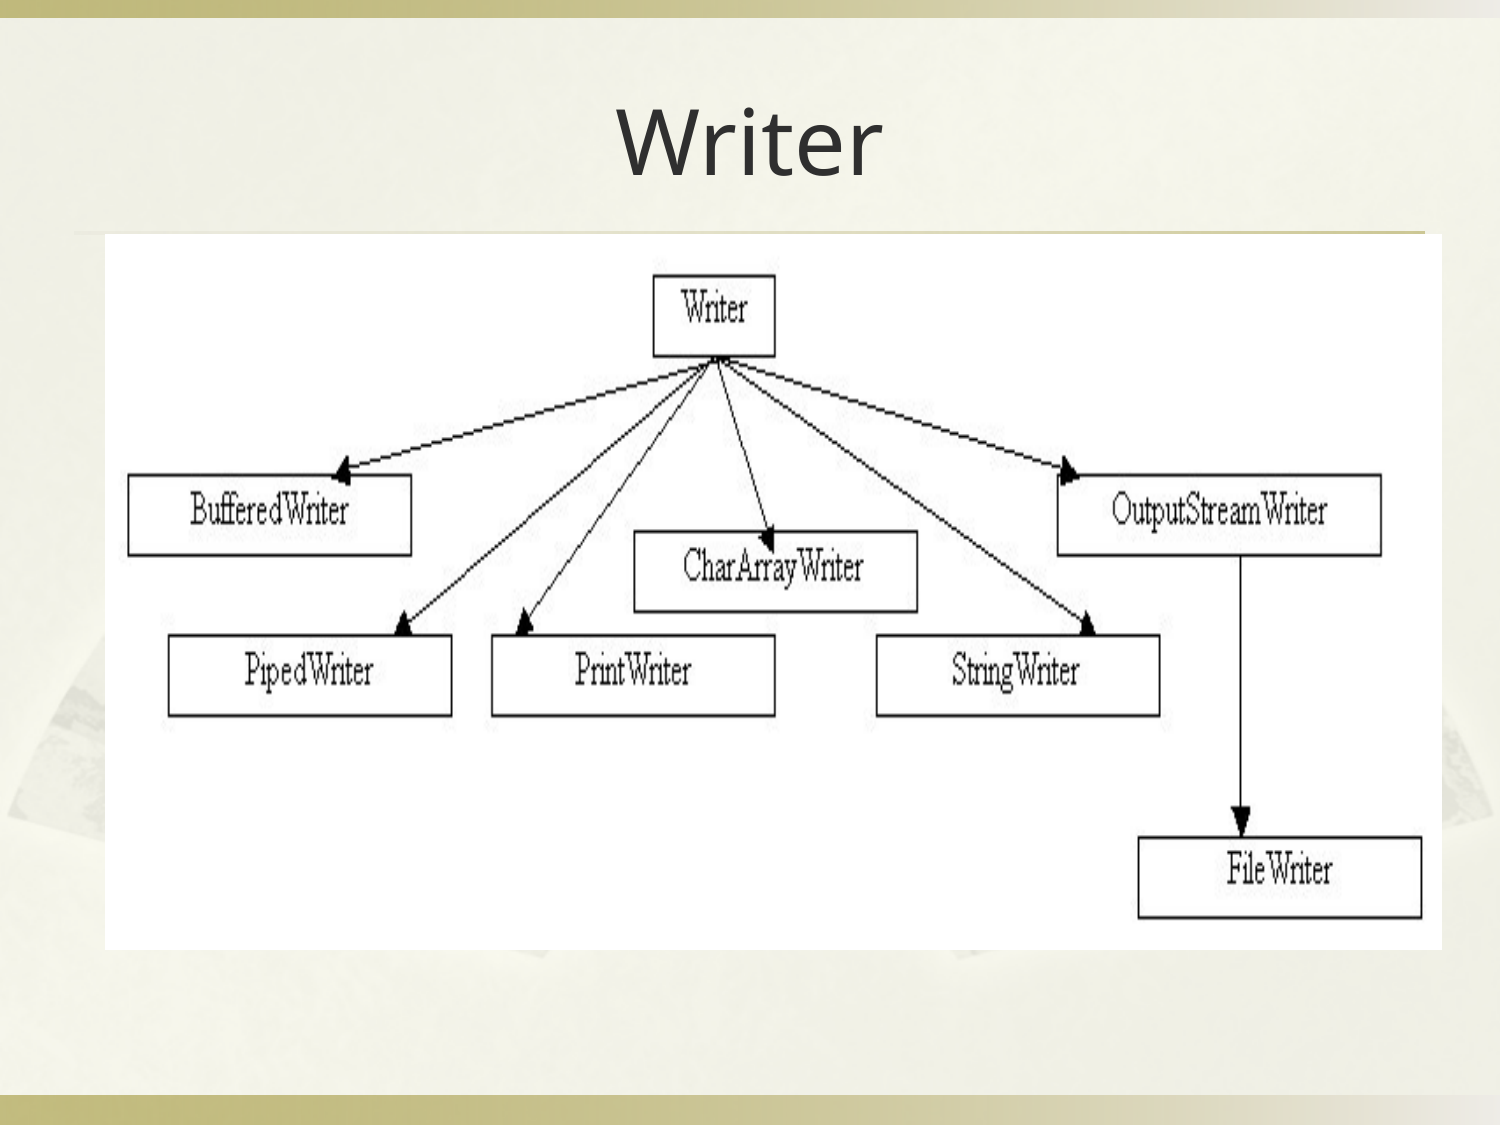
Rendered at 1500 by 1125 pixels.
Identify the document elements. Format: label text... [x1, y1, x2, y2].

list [104, 233, 1442, 950]
title Writer [75, 45, 1425, 233]
